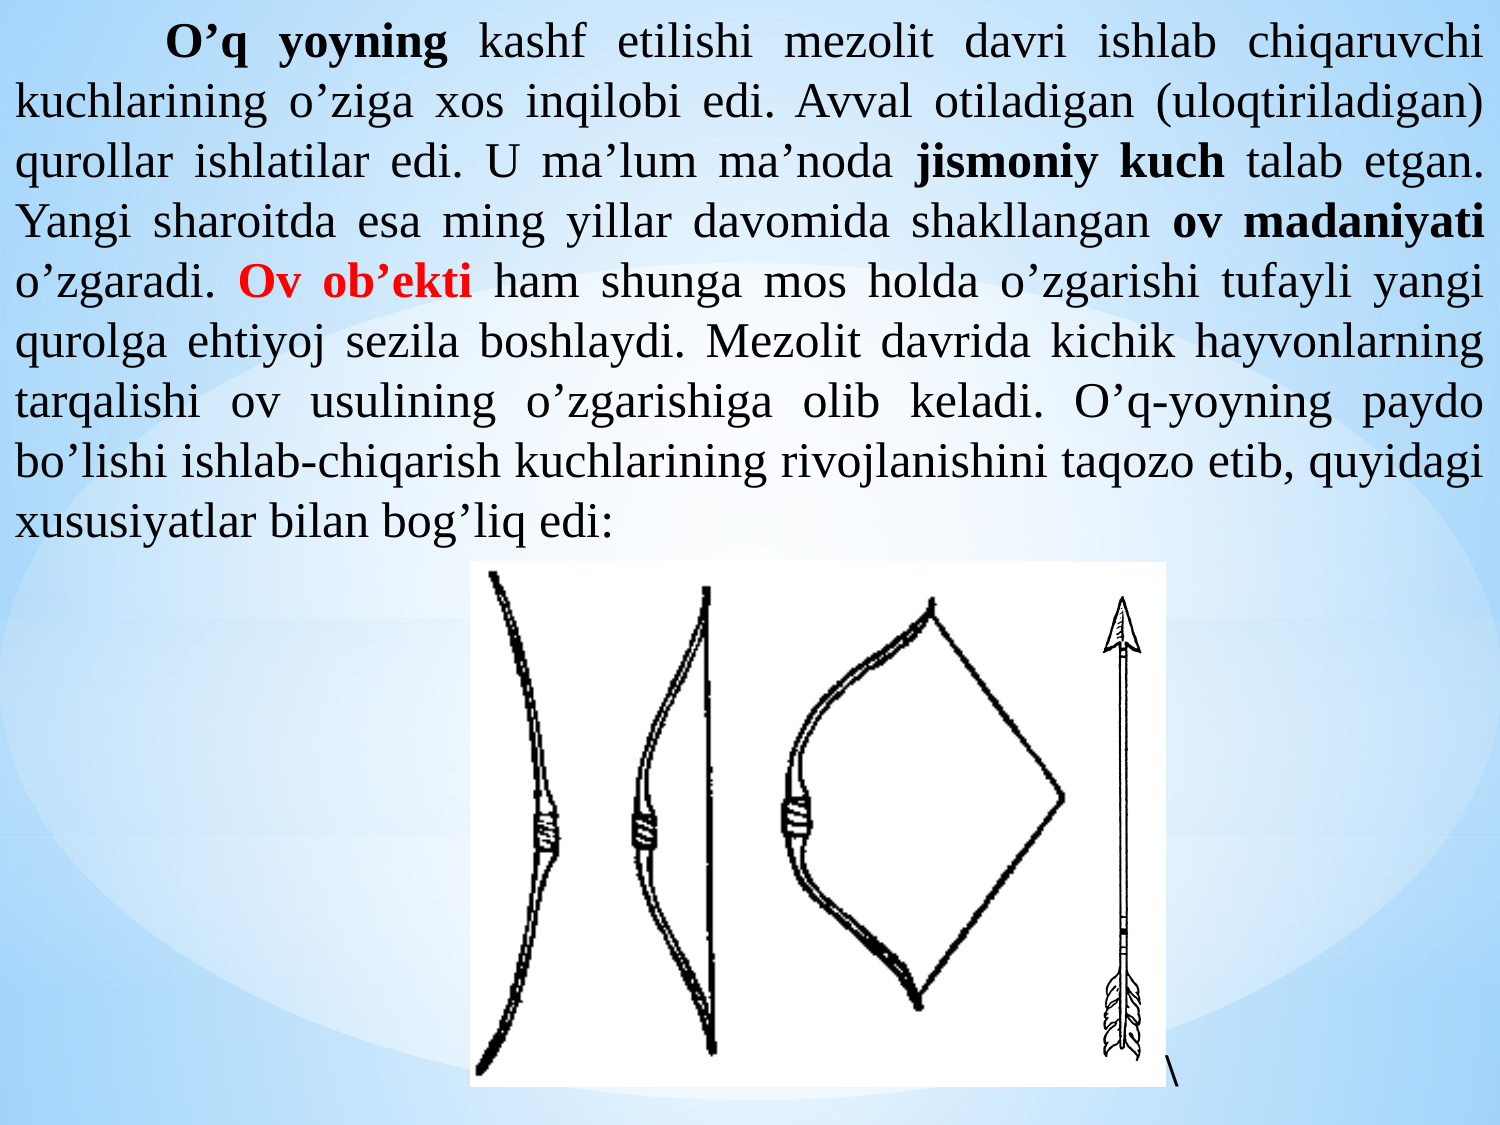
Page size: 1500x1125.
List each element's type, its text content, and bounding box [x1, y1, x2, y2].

text_box O’q yoyning kashf etilishi mezolit davri ishlab chiqaruvchi kuchlarining o’ziga xos inqilobi edi. Avval otiladigan (uloqtiriladigan) qurollar ishlatilar edi. U ma’lum ma’noda jismoniy kuch talab etgan. Yangi sharoitda esa ming yillar davomida shakllangan ov madaniyati o’zgaradi. Ov ob’ekti ham shunga mos holda o’zgarishi tufayli yangi qurolga ehtiyoj sezila boshlaydi. Mezolit davrida kichik hayvonlarning tarqalishi ov usulining o’zgarishiga olib keladi. O’q-yoyning paydo bo’lishi ishlab-chiqarish kuchlarining rivojlanishini taqozo etib, quyidagi xususiyatlar bilan bog’liq edi: [0, 0, 1500, 555]
picture [0, 560, 1500, 1105]
